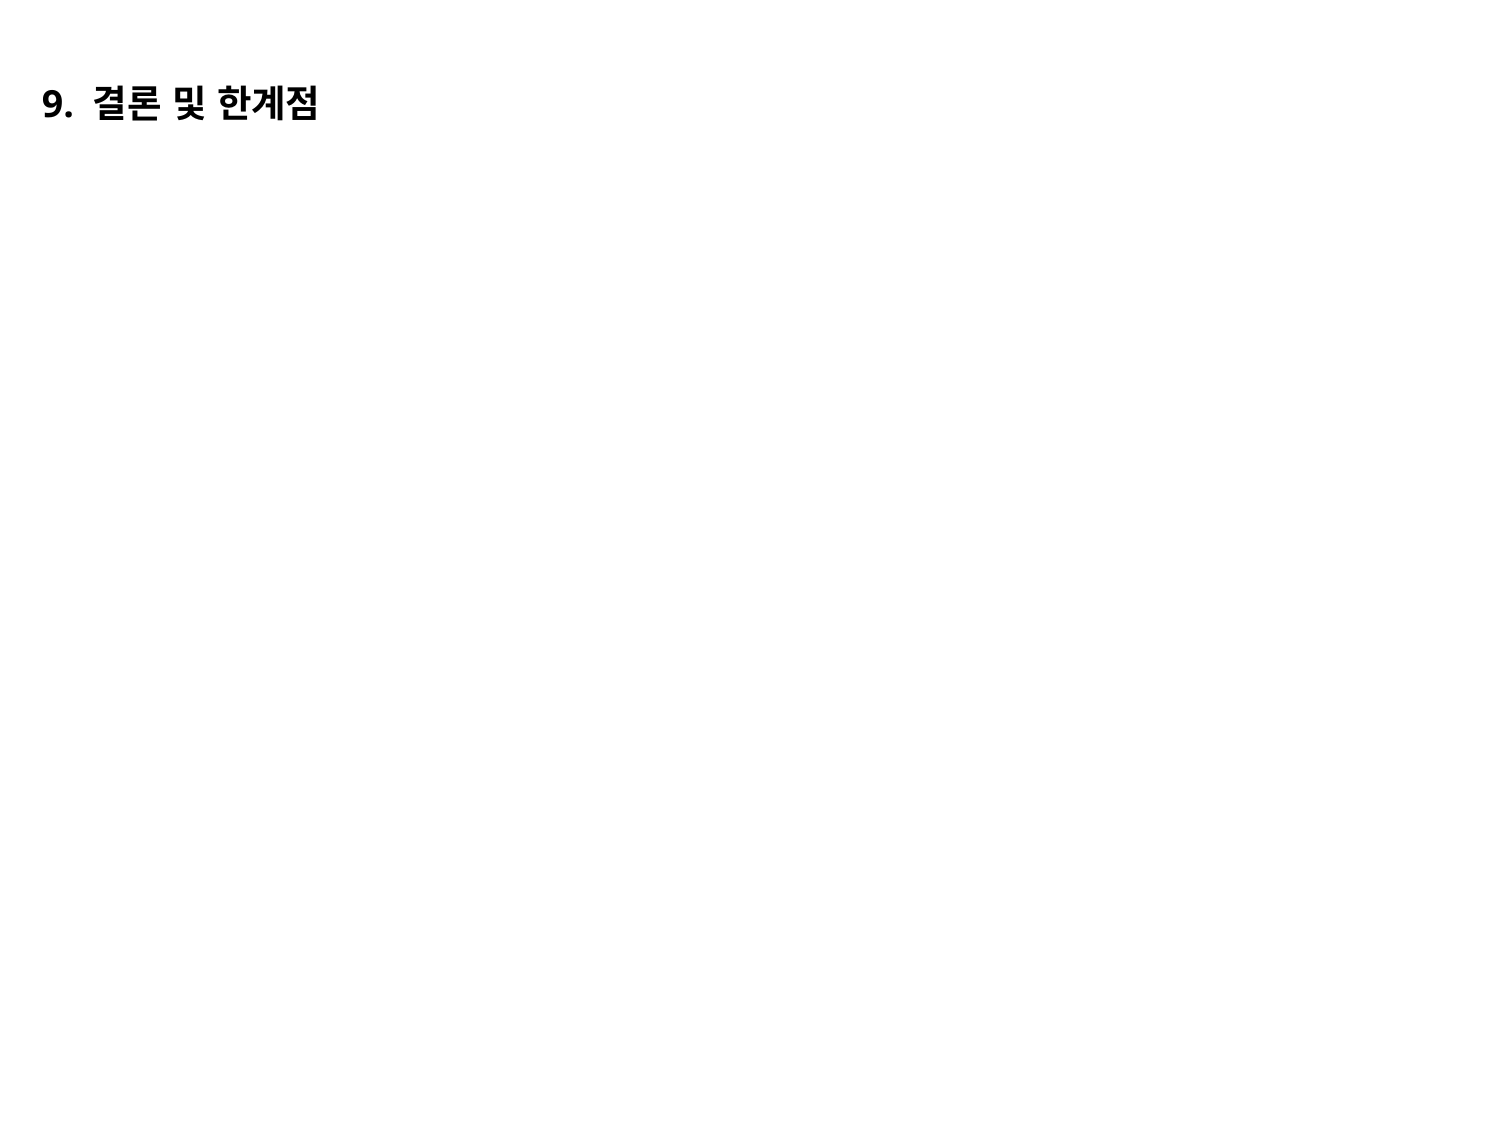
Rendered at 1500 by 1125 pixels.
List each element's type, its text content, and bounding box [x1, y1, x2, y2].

text_box 9. 결론 및 한계점 [27, 72, 336, 132]
